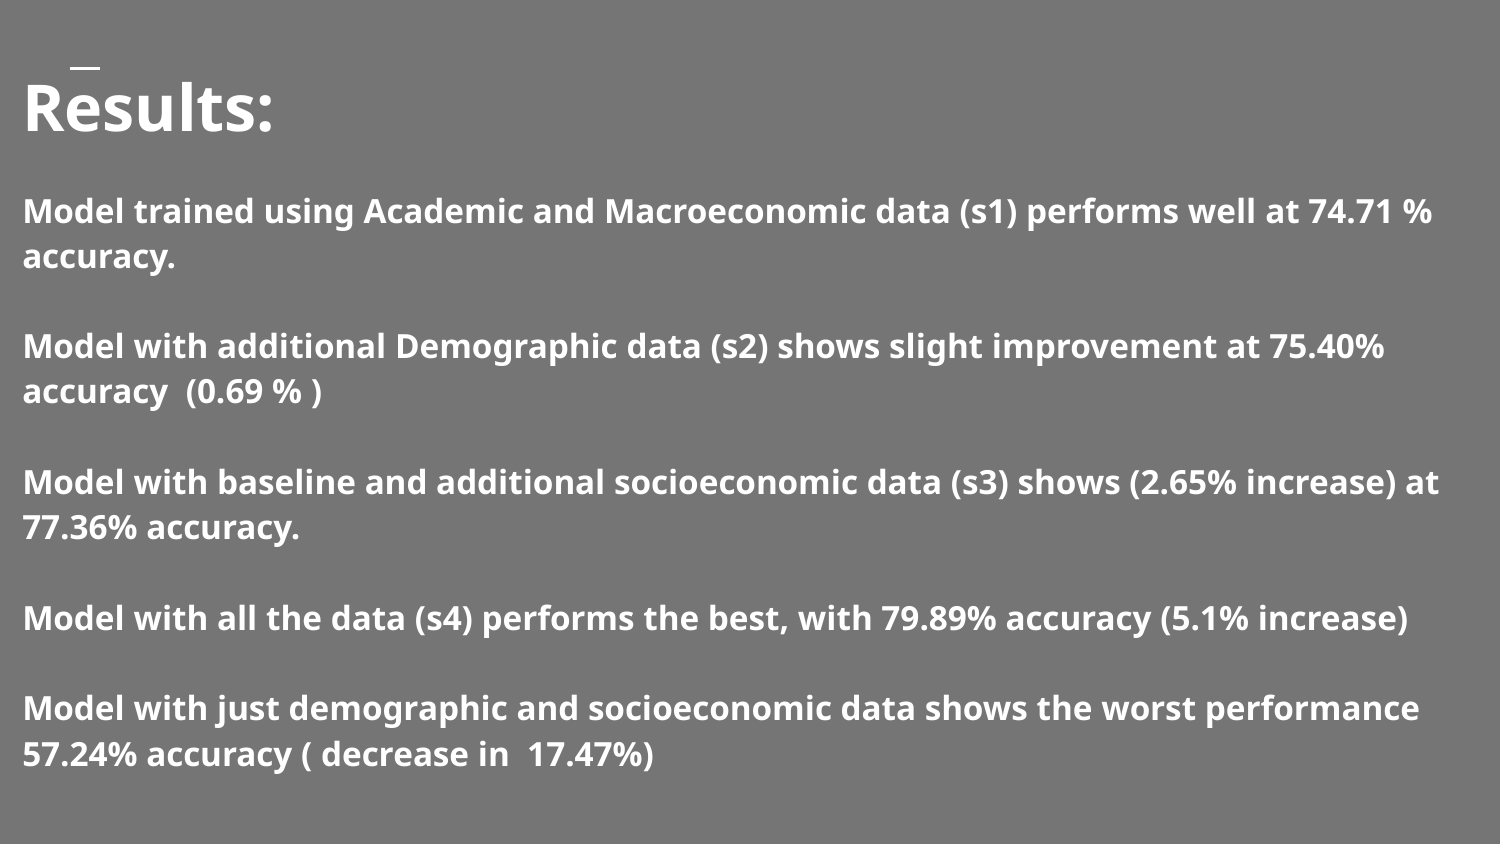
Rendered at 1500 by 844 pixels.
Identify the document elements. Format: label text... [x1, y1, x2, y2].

title Results: Model trained using Academic and Macroeconomic data (s1) performs well at 74.71 % accuracy. Model with additional Demographic data (s2) shows slight improvement at 75.40% accuracy (0.69 % ) Model with baseline and additional socioeconomic data (s3) shows (2.65% increase) at 77.36% accuracy. Model with all the data (s4) performs the best, with 79.89% accuracy (5.1% increase) Model with just demographic and socioeconomic data shows the worst performance 57.24% accuracy ( decrease in 17.47%) [7, 6, 1493, 832]
